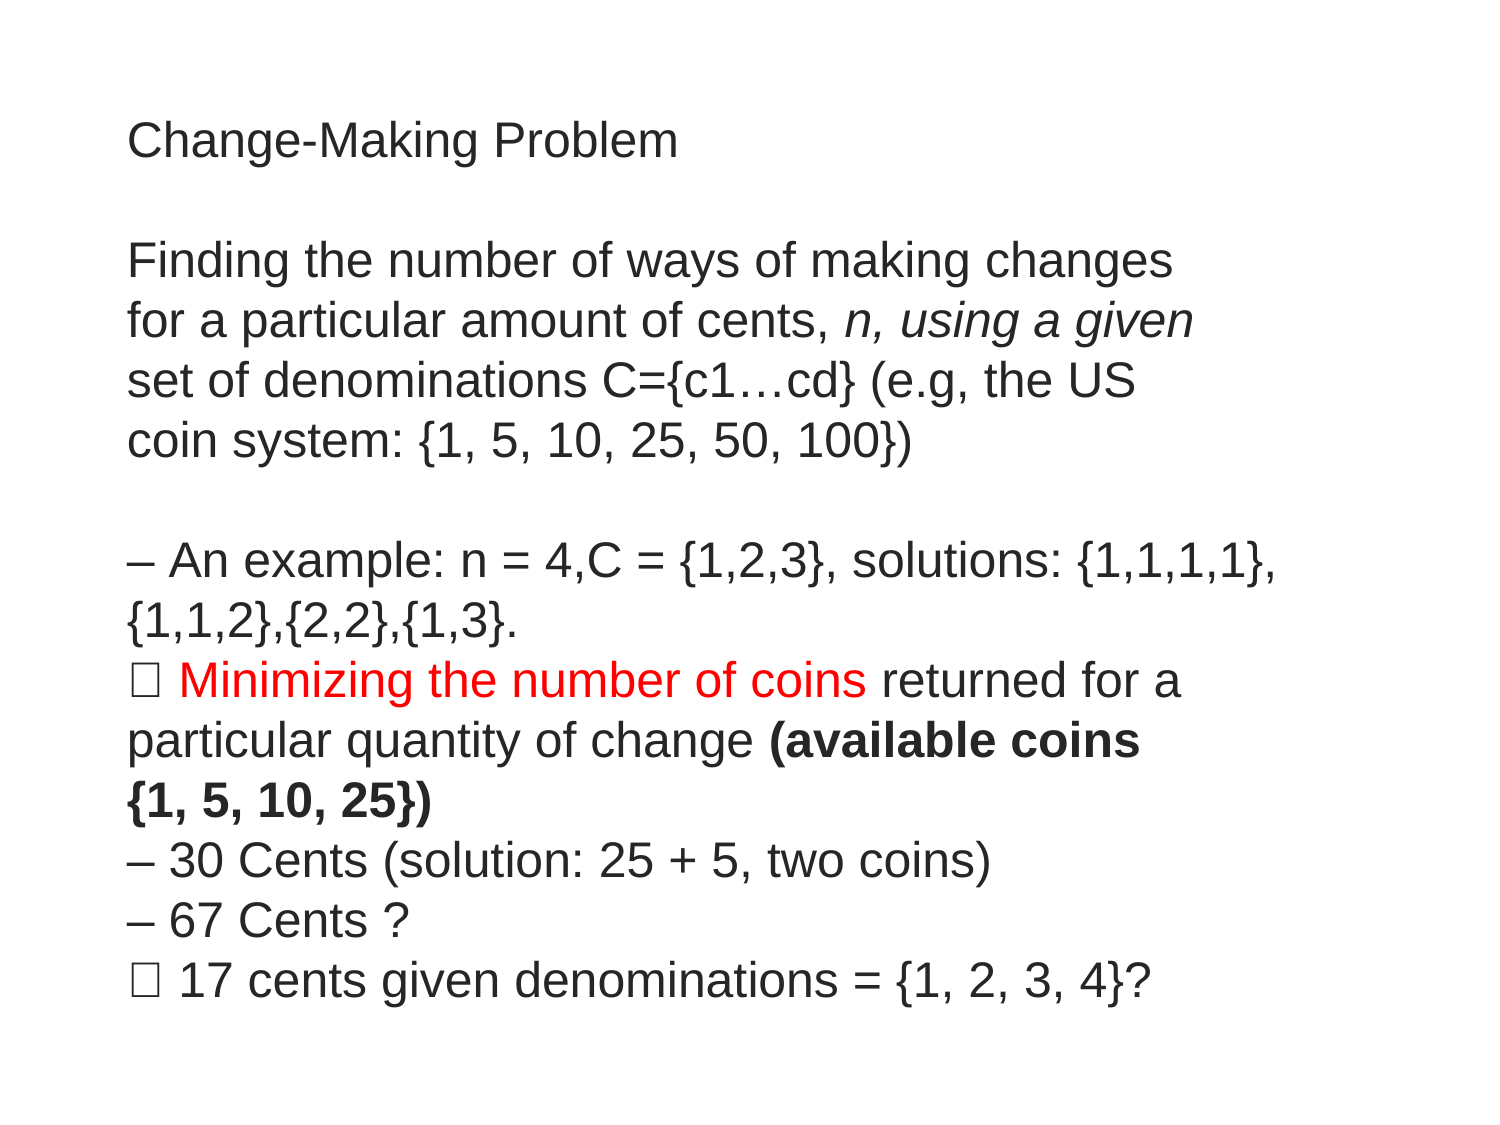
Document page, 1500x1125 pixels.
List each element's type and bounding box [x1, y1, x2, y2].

text_box [112, 100, 1329, 1016]
